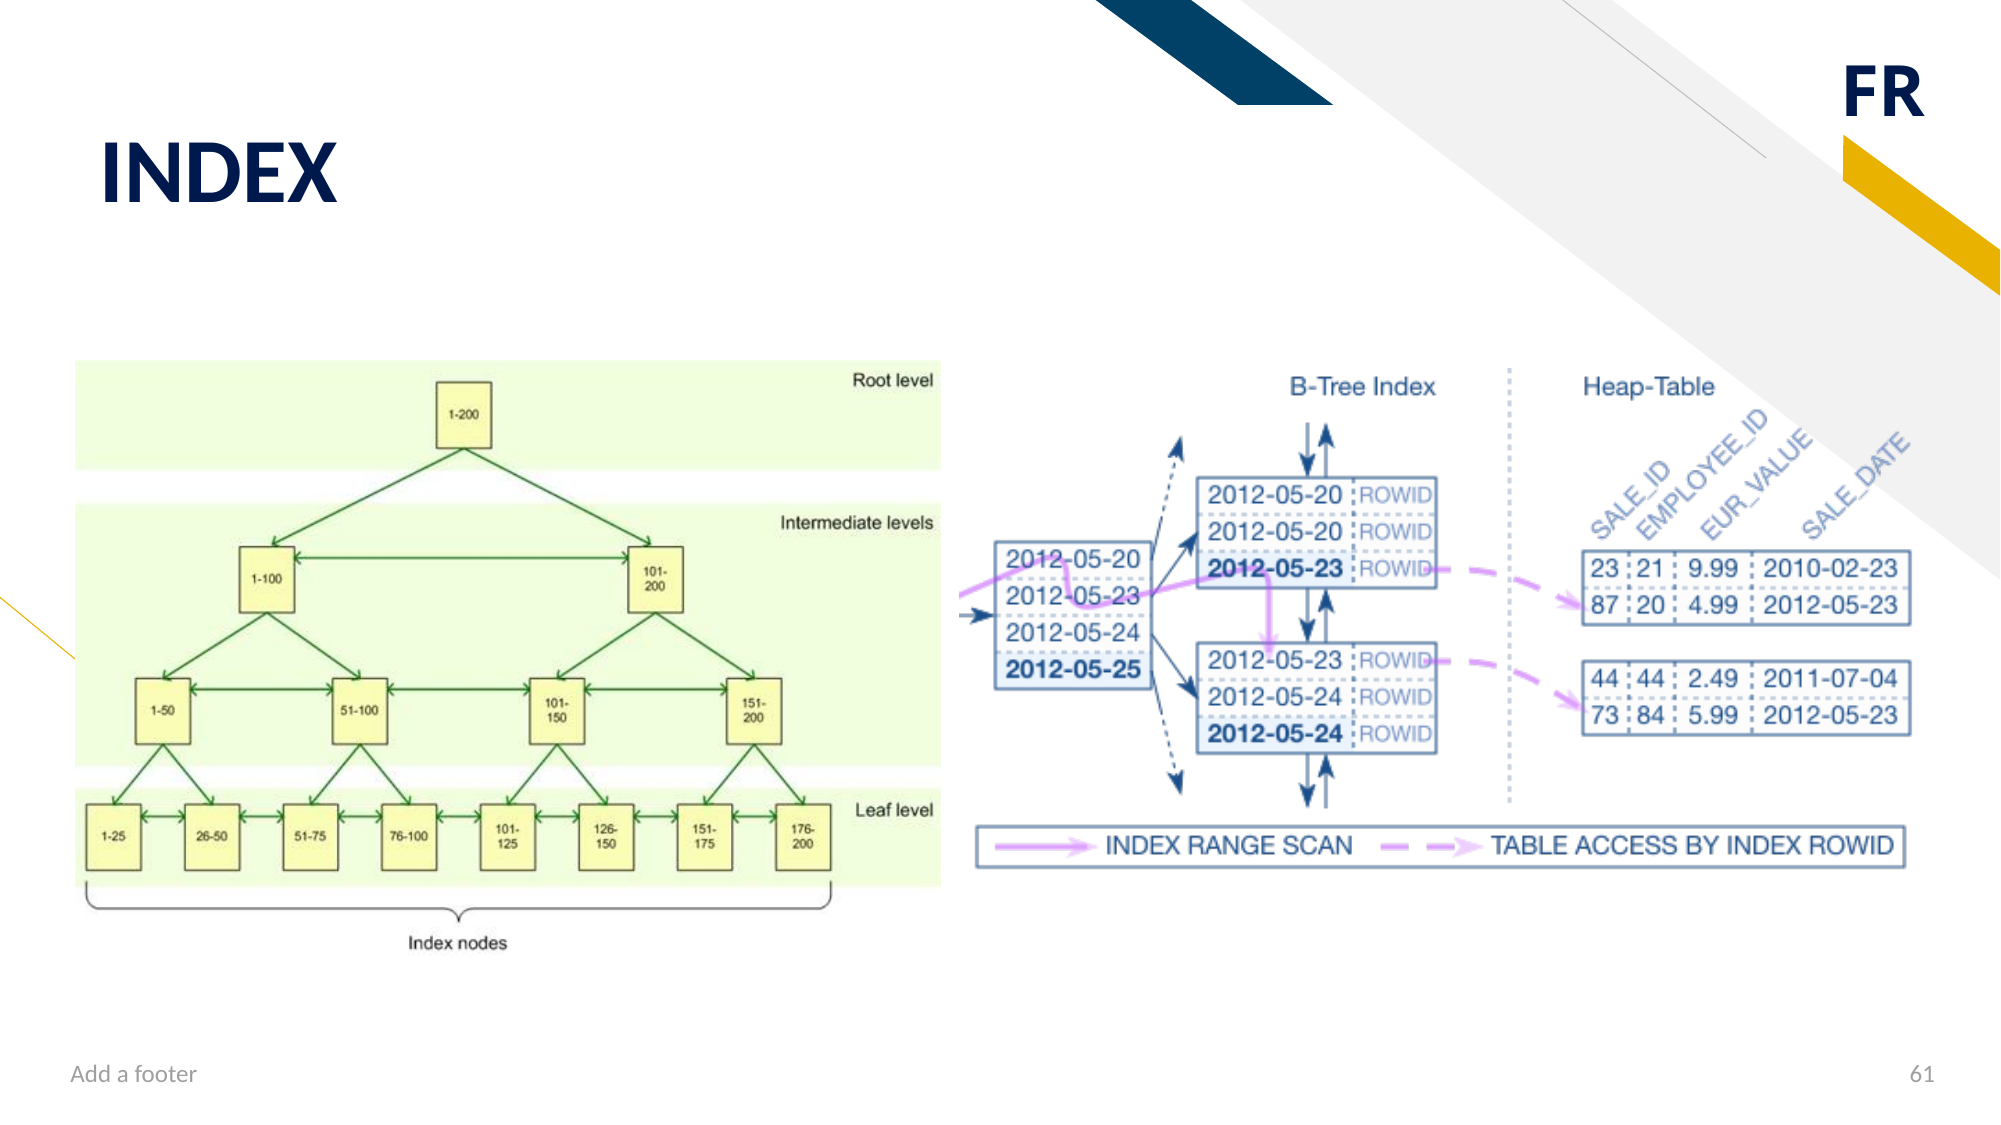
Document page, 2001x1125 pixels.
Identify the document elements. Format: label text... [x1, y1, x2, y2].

picture [75, 360, 941, 957]
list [959, 368, 1914, 873]
footer Add a footer [55, 1042, 731, 1103]
slide_number 61 [1828, 1042, 1950, 1103]
title INDEX [85, 34, 1453, 223]
